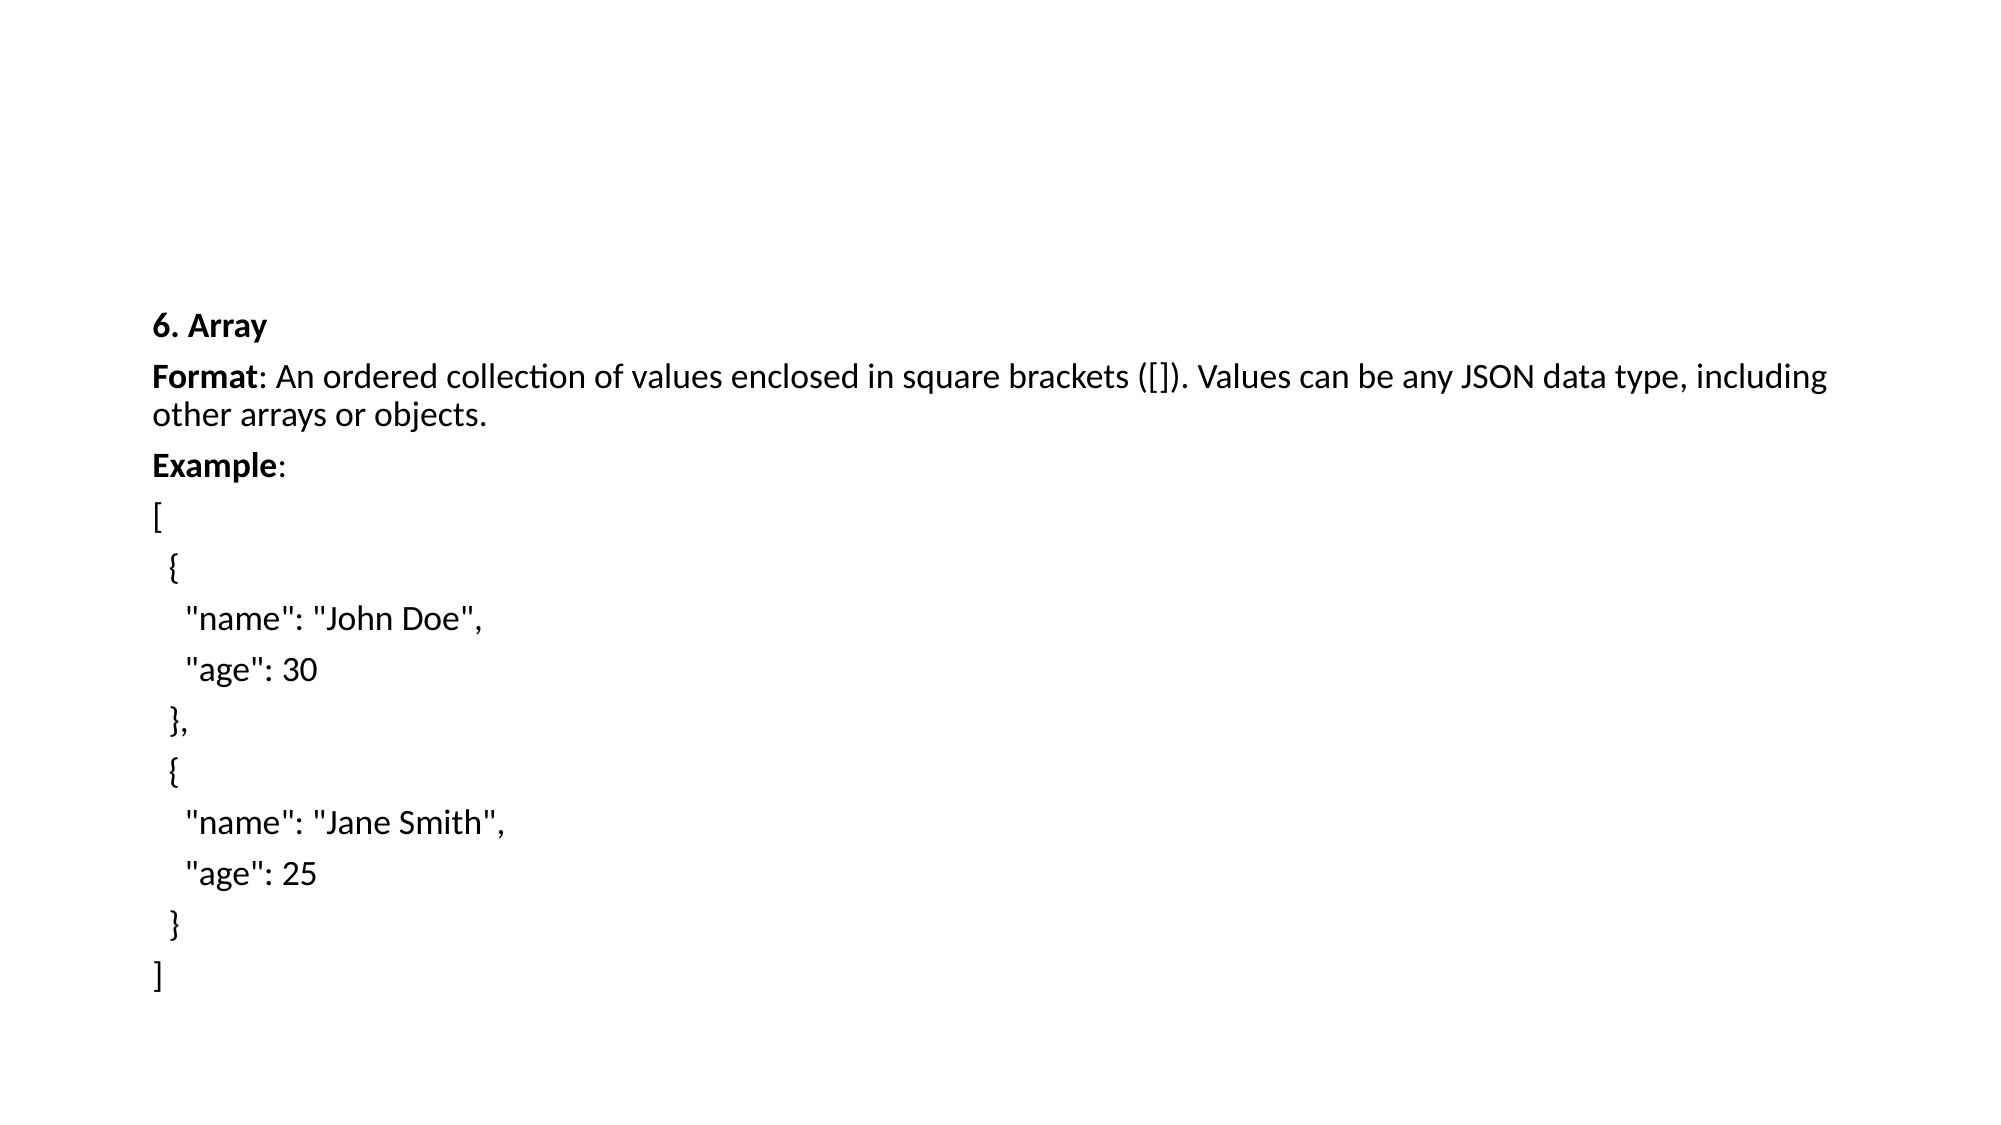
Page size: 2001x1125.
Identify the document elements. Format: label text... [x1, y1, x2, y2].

list 6. Array Format: An ordered collection of values enclosed in square brackets ([]). Values can be any JSON data type, including other arrays or objects. Example: [ { "name": "John Doe", "age": 30 }, { "name": "Jane Smith", "age": 25 } ] [137, 299, 1863, 1014]
